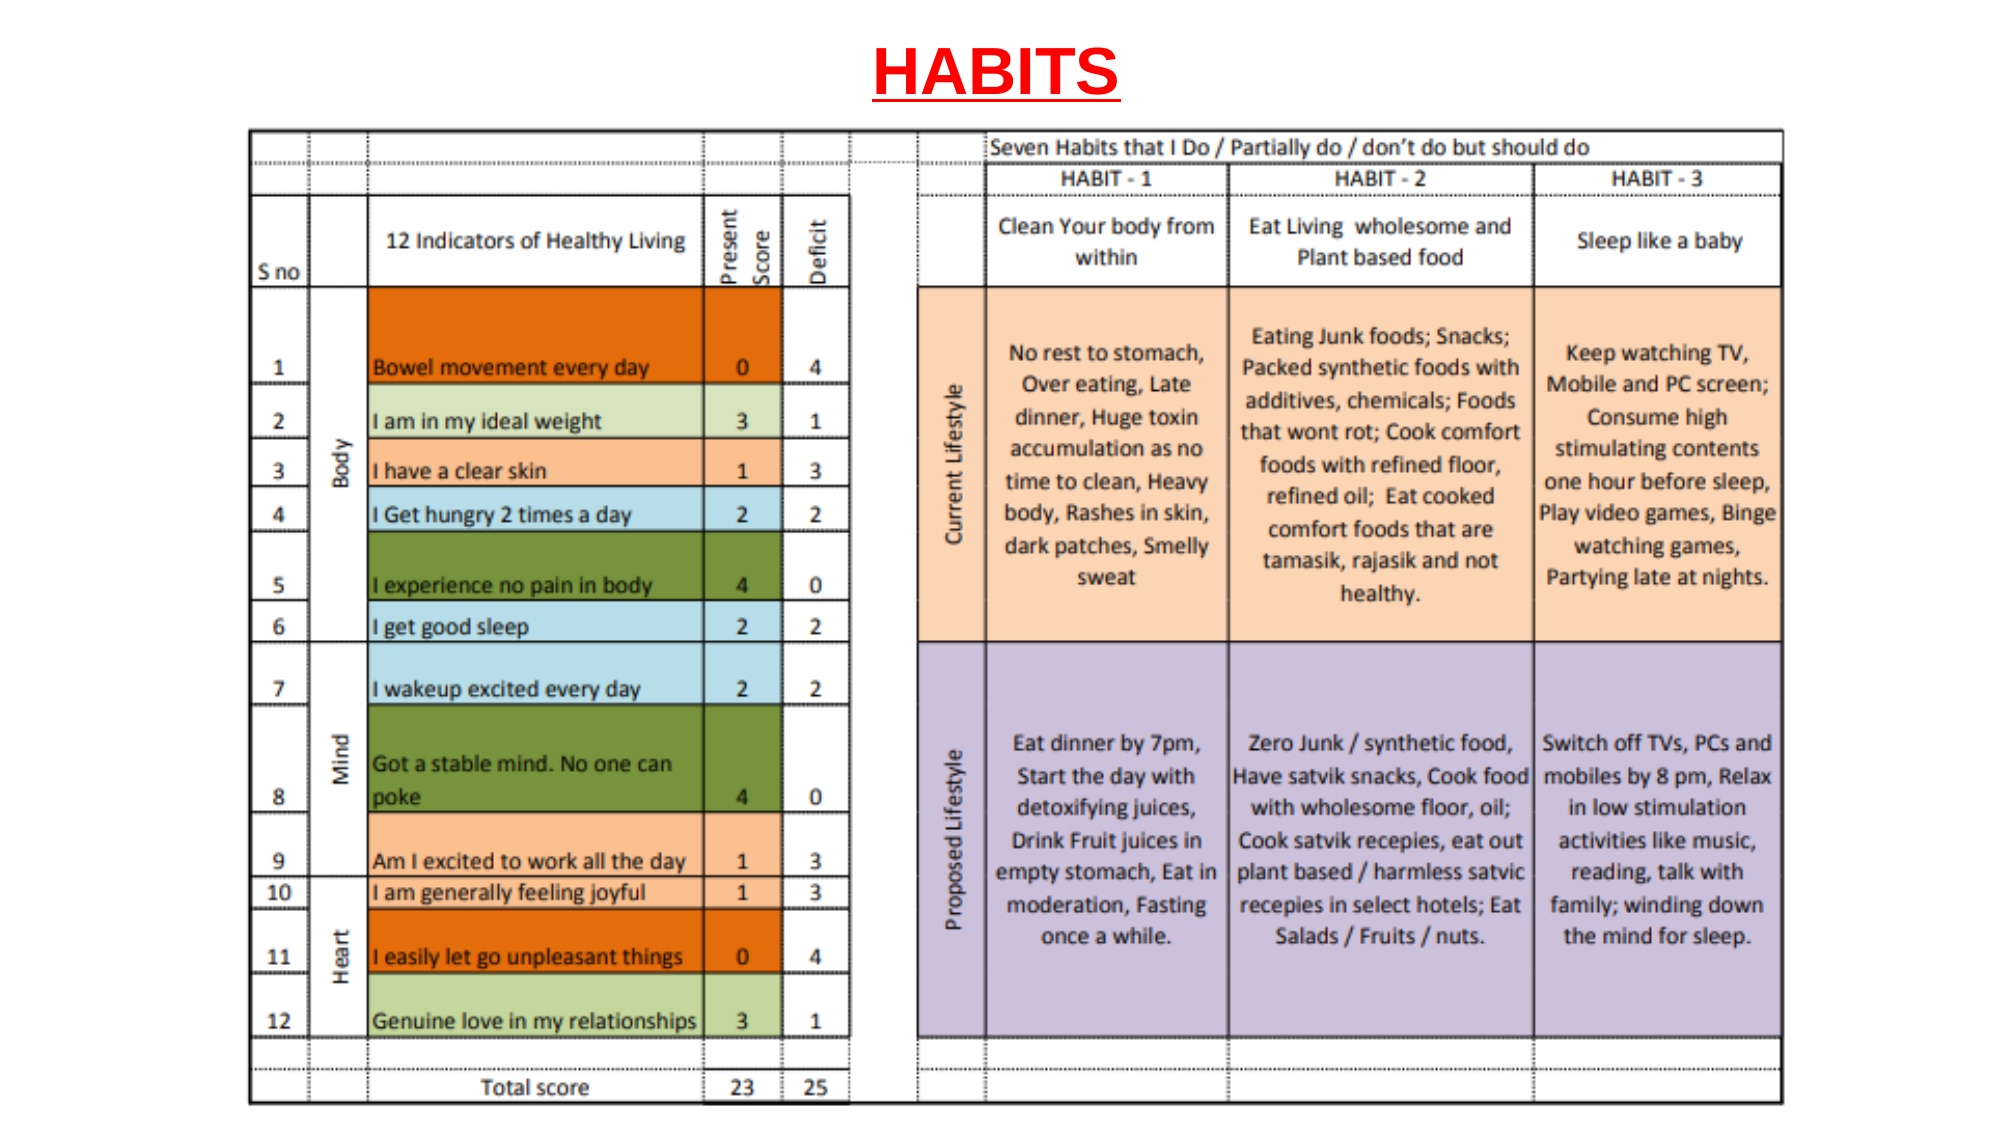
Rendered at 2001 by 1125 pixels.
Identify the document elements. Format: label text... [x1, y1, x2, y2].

title HABITS [50, 24, 1943, 123]
picture [228, 116, 1797, 1115]
